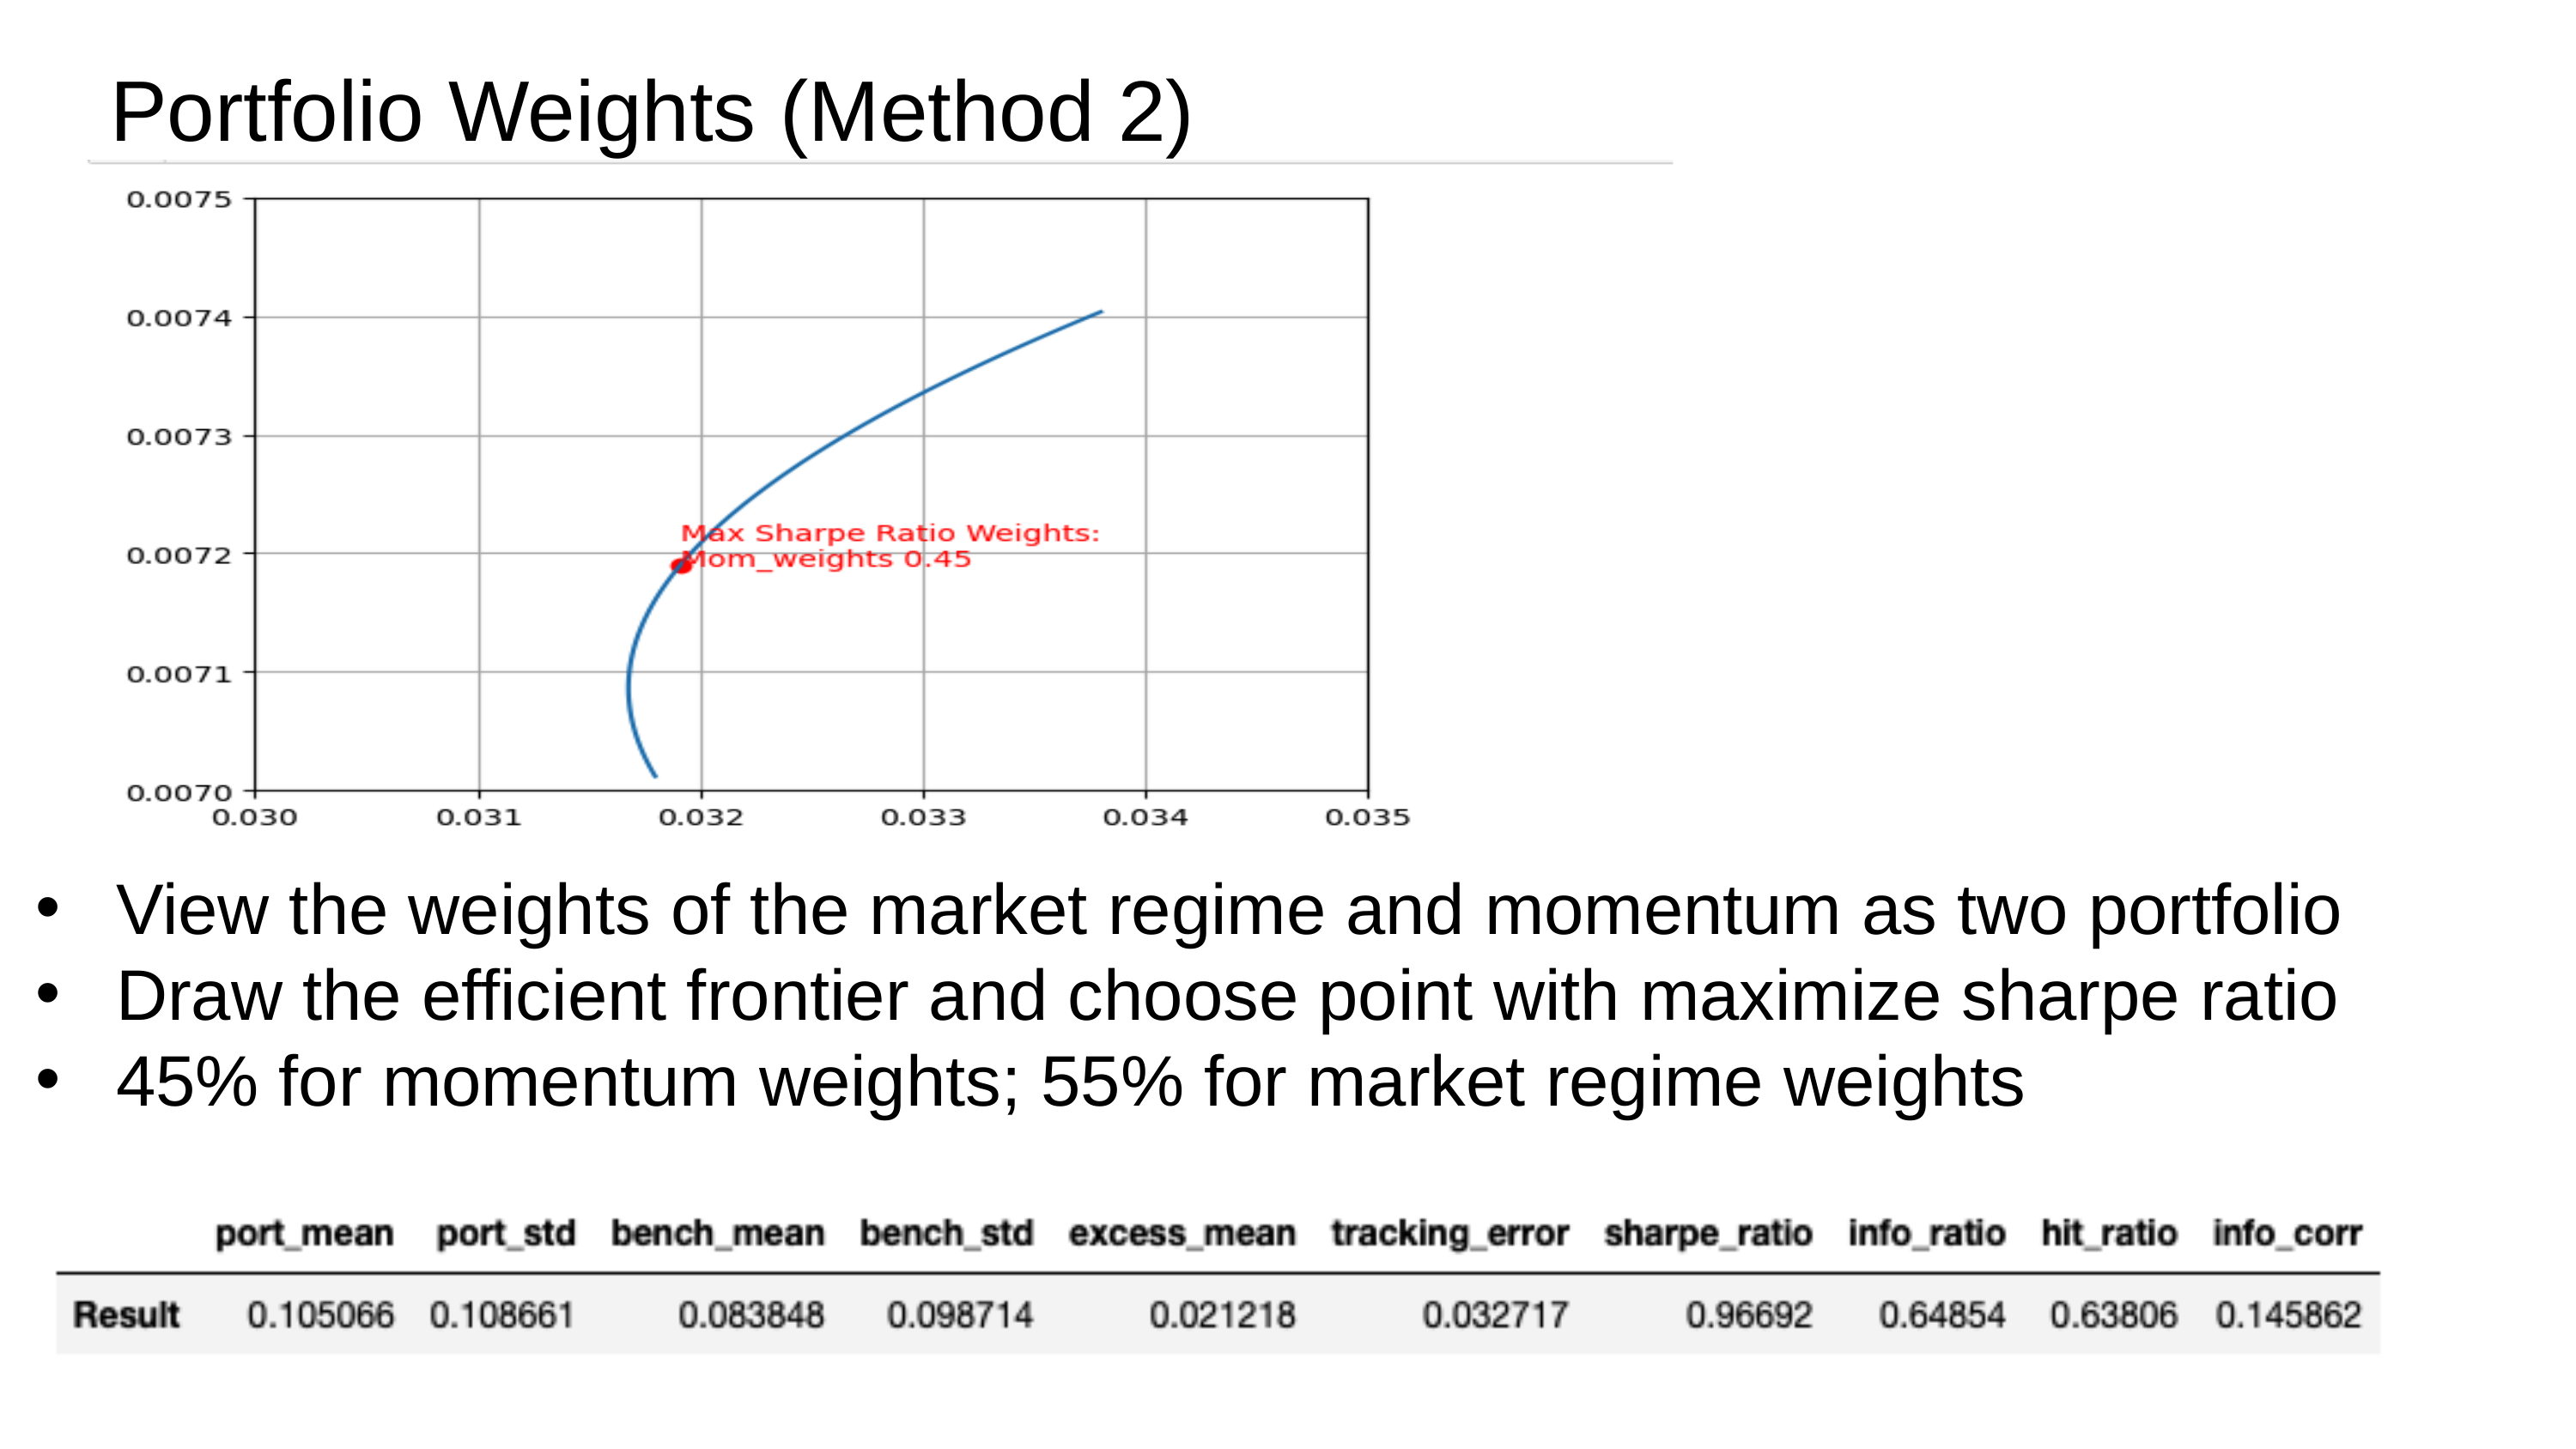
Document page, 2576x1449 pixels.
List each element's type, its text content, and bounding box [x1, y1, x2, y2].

picture [8, 160, 1674, 846]
picture [22, 1149, 2530, 1393]
text_box Portfolio Weights (Method 2) [110, 35, 2530, 159]
text_box View the weights of the market regime and momentum as two portfolio Draw the efficient frontier and choose point with maximize sharpe ratio 45% for momentum weights; 55% for market regime weights [22, 857, 2554, 1127]
